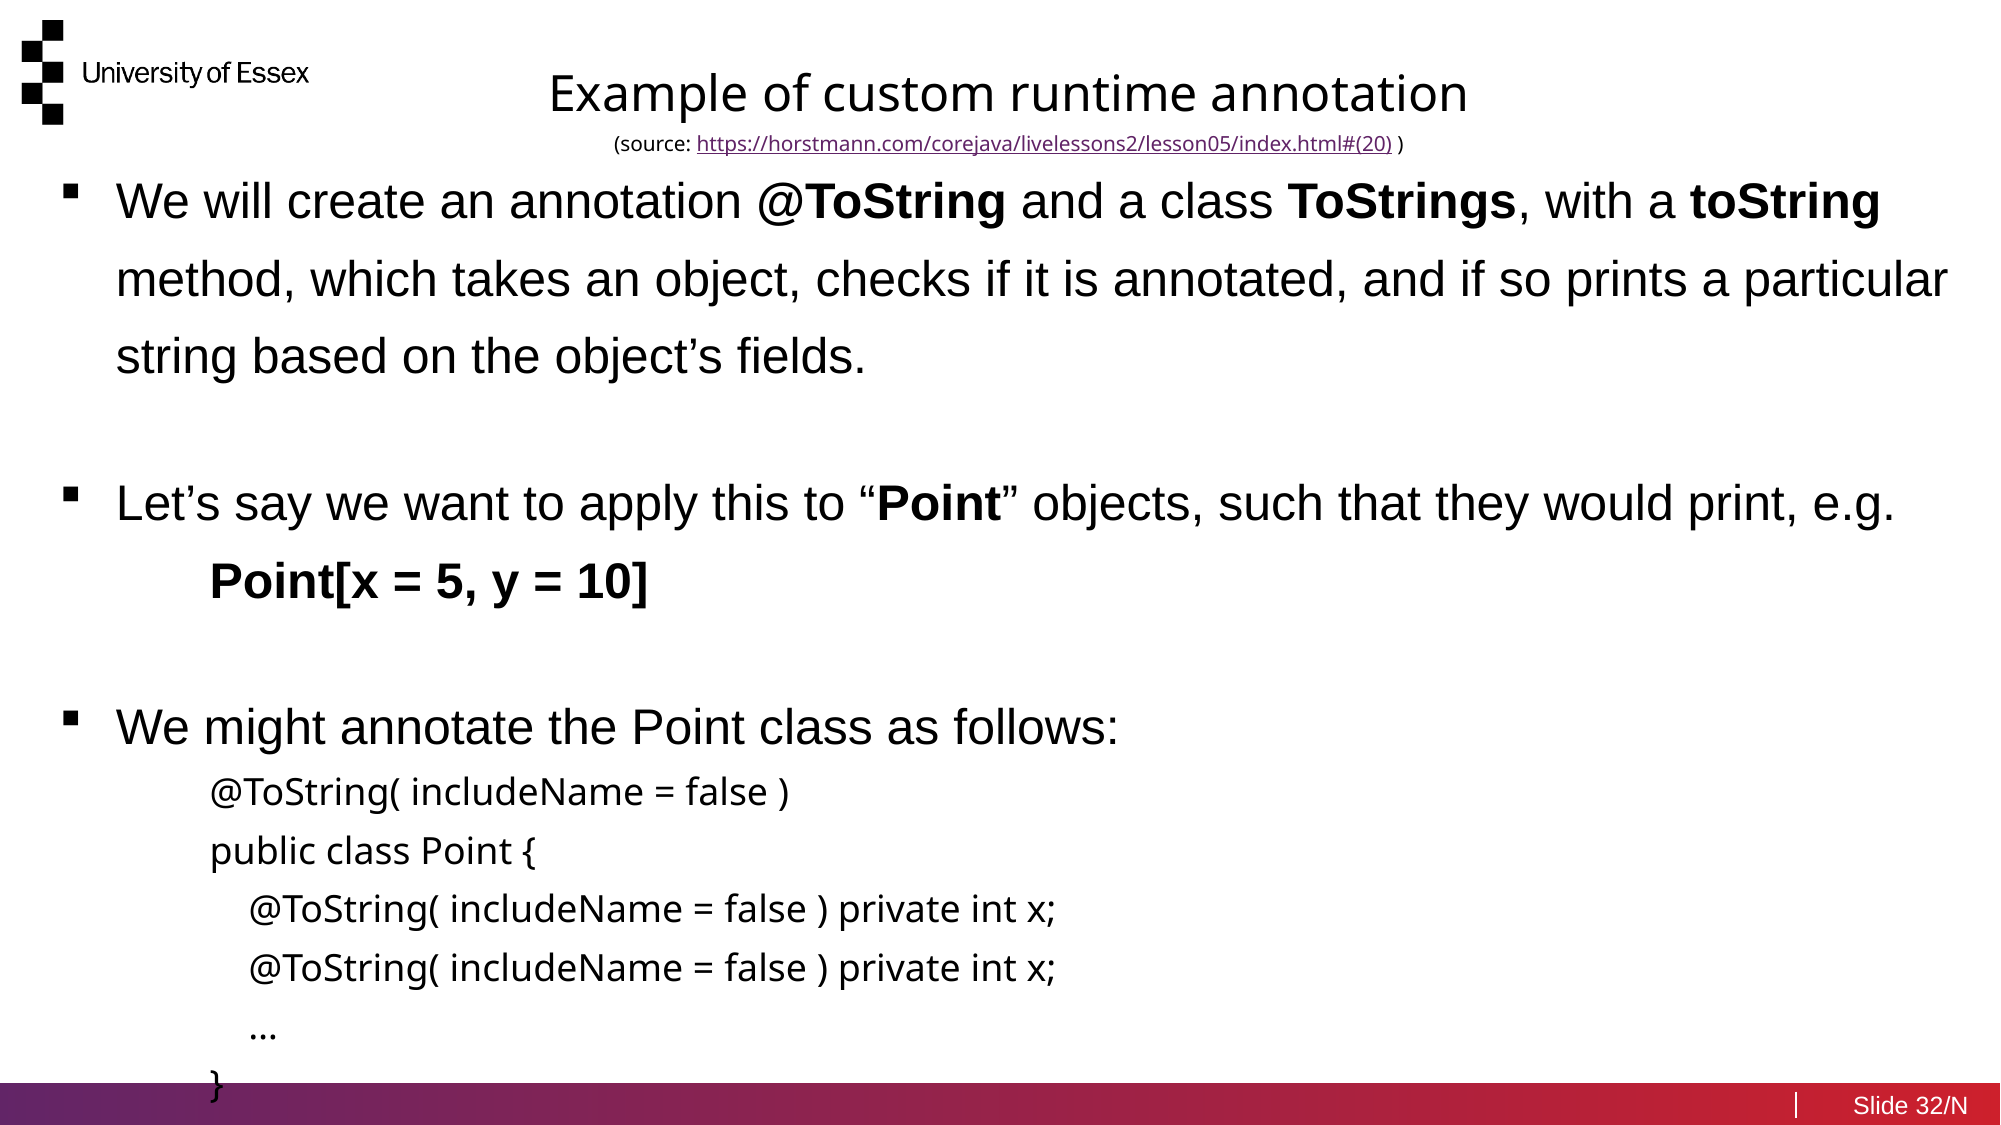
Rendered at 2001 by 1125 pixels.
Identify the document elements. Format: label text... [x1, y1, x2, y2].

slide_number 32/N [1915, 1083, 2000, 1125]
picture [0, 0, 330, 146]
list Example of custom runtime annotation (source: https://horstmann.com/corejava/livelessons2/lesson05/index.html#(20) ) [58, 36, 1959, 103]
list We will create an annotation @ToString and a class ToStrings, with a toString method, which takes an object, checks if it is annotated, and if so prints a particular string based on the object’s fields. Let’s say we want to apply this to “Point” objects, such that they would print, e.g. Point[x = 5, y = 10] We might annotate the Point class as follows: @ToString( includeName = false ) public class Point { @ToString( includeName = false ) private int x; @ToString( includeName = false ) private int x; … } [58, 126, 1959, 1030]
